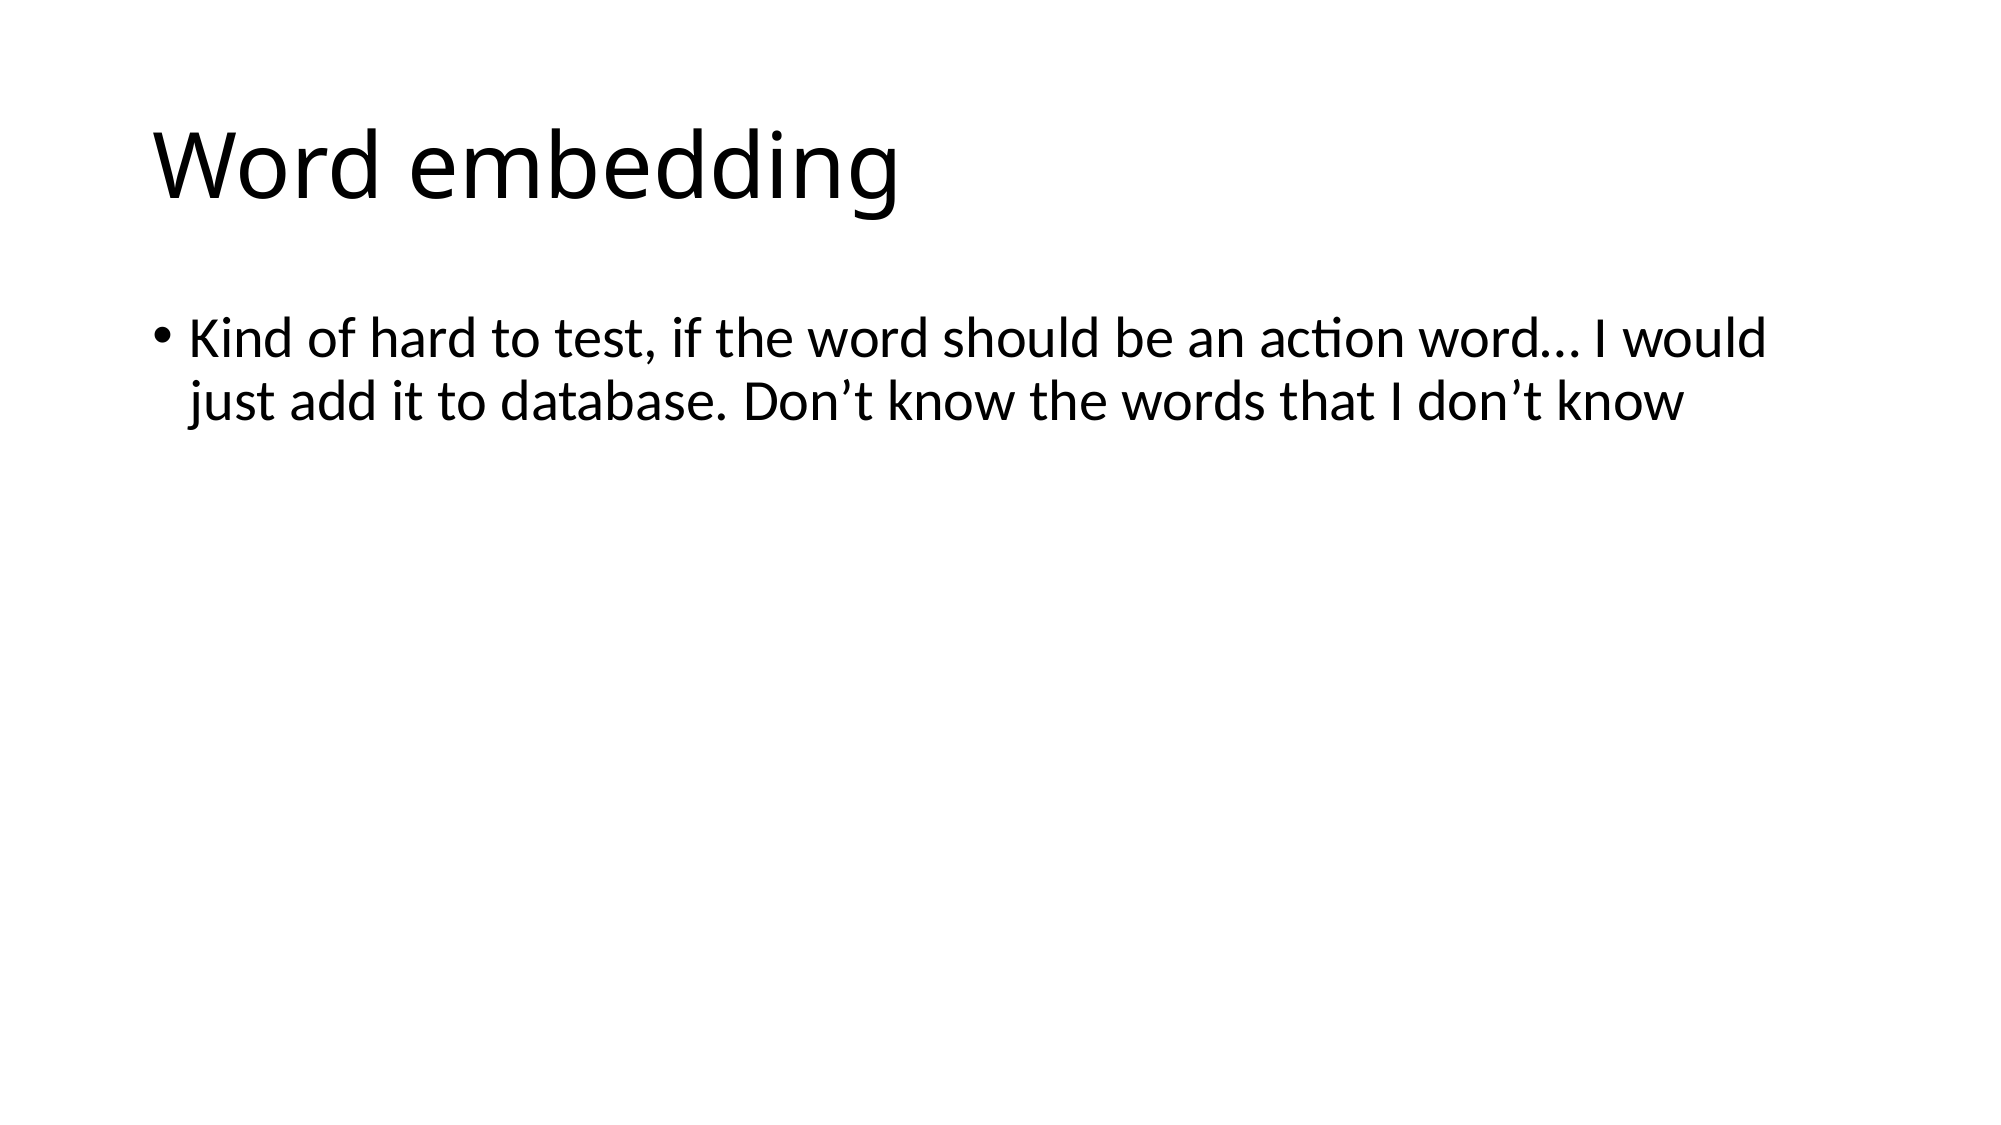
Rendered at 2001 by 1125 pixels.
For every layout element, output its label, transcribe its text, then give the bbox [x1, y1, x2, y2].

list Kind of hard to test, if the word should be an action word… I would just add it to database. Don’t know the words that I don’t know [137, 299, 1863, 1014]
title Word embedding [137, 59, 1863, 278]
